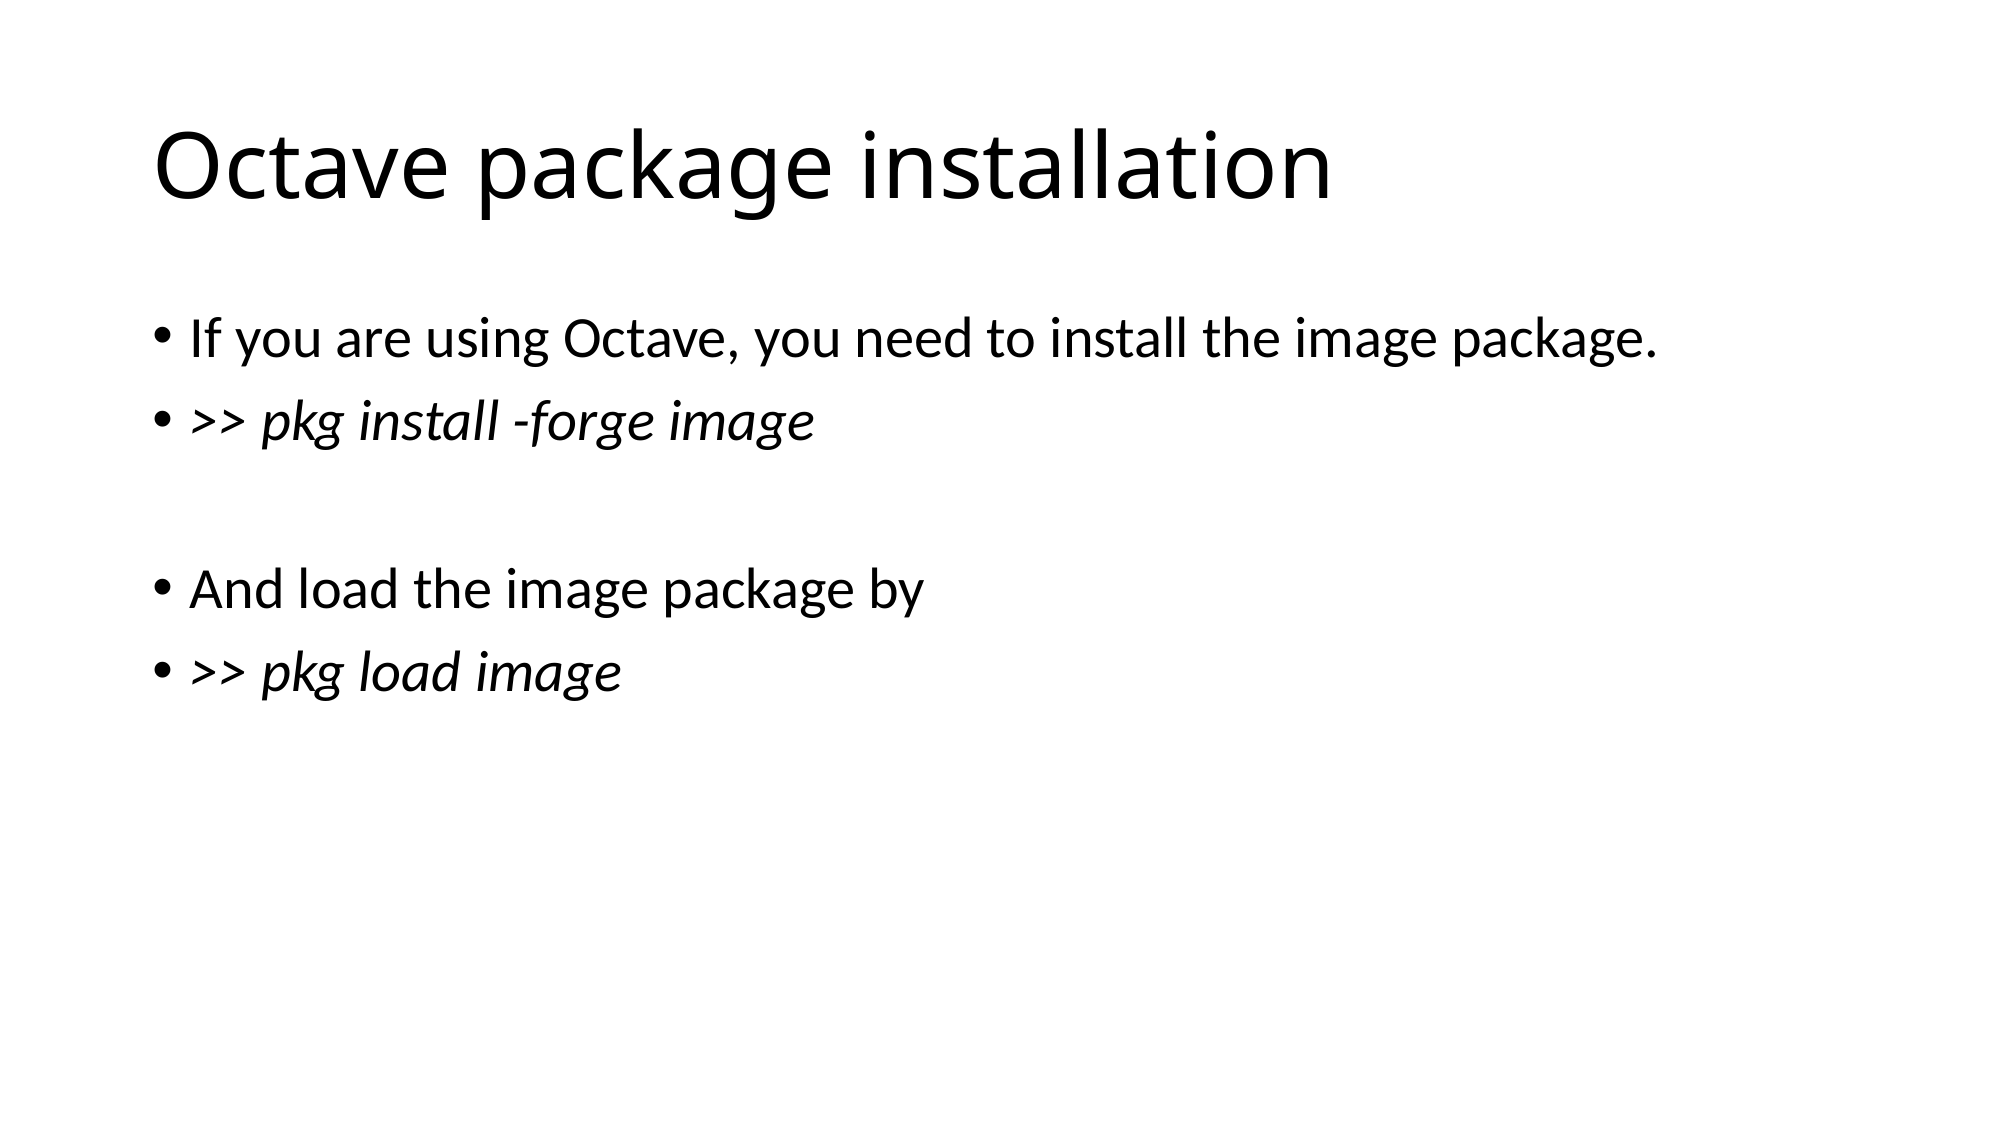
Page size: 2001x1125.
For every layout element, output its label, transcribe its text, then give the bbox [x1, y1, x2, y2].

title Octave package installation [137, 59, 1863, 278]
list If you are using Octave, you need to install the image package. >> pkg install -forge image And load the image package by >> pkg load image [137, 299, 1863, 1014]
